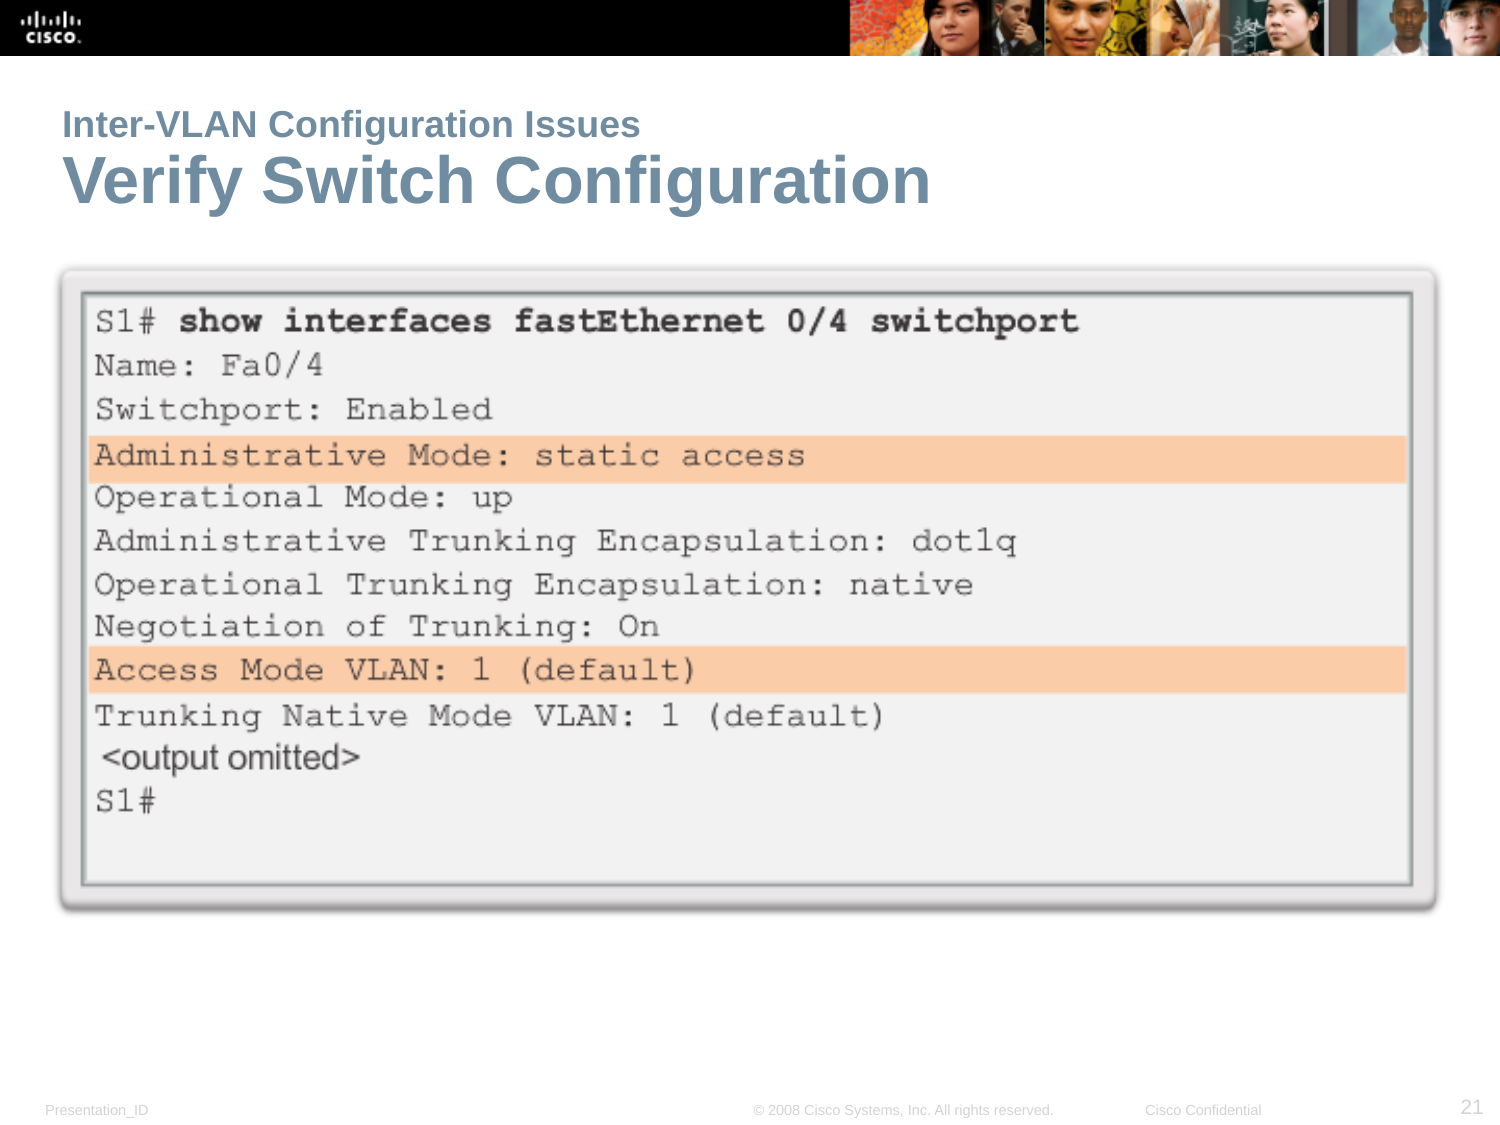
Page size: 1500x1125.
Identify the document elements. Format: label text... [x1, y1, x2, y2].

text_box Inter-VLAN Configuration Issues Verify Switch Configuration [48, 86, 1385, 225]
picture [48, 257, 1445, 918]
picture [0, 0, 1500, 56]
